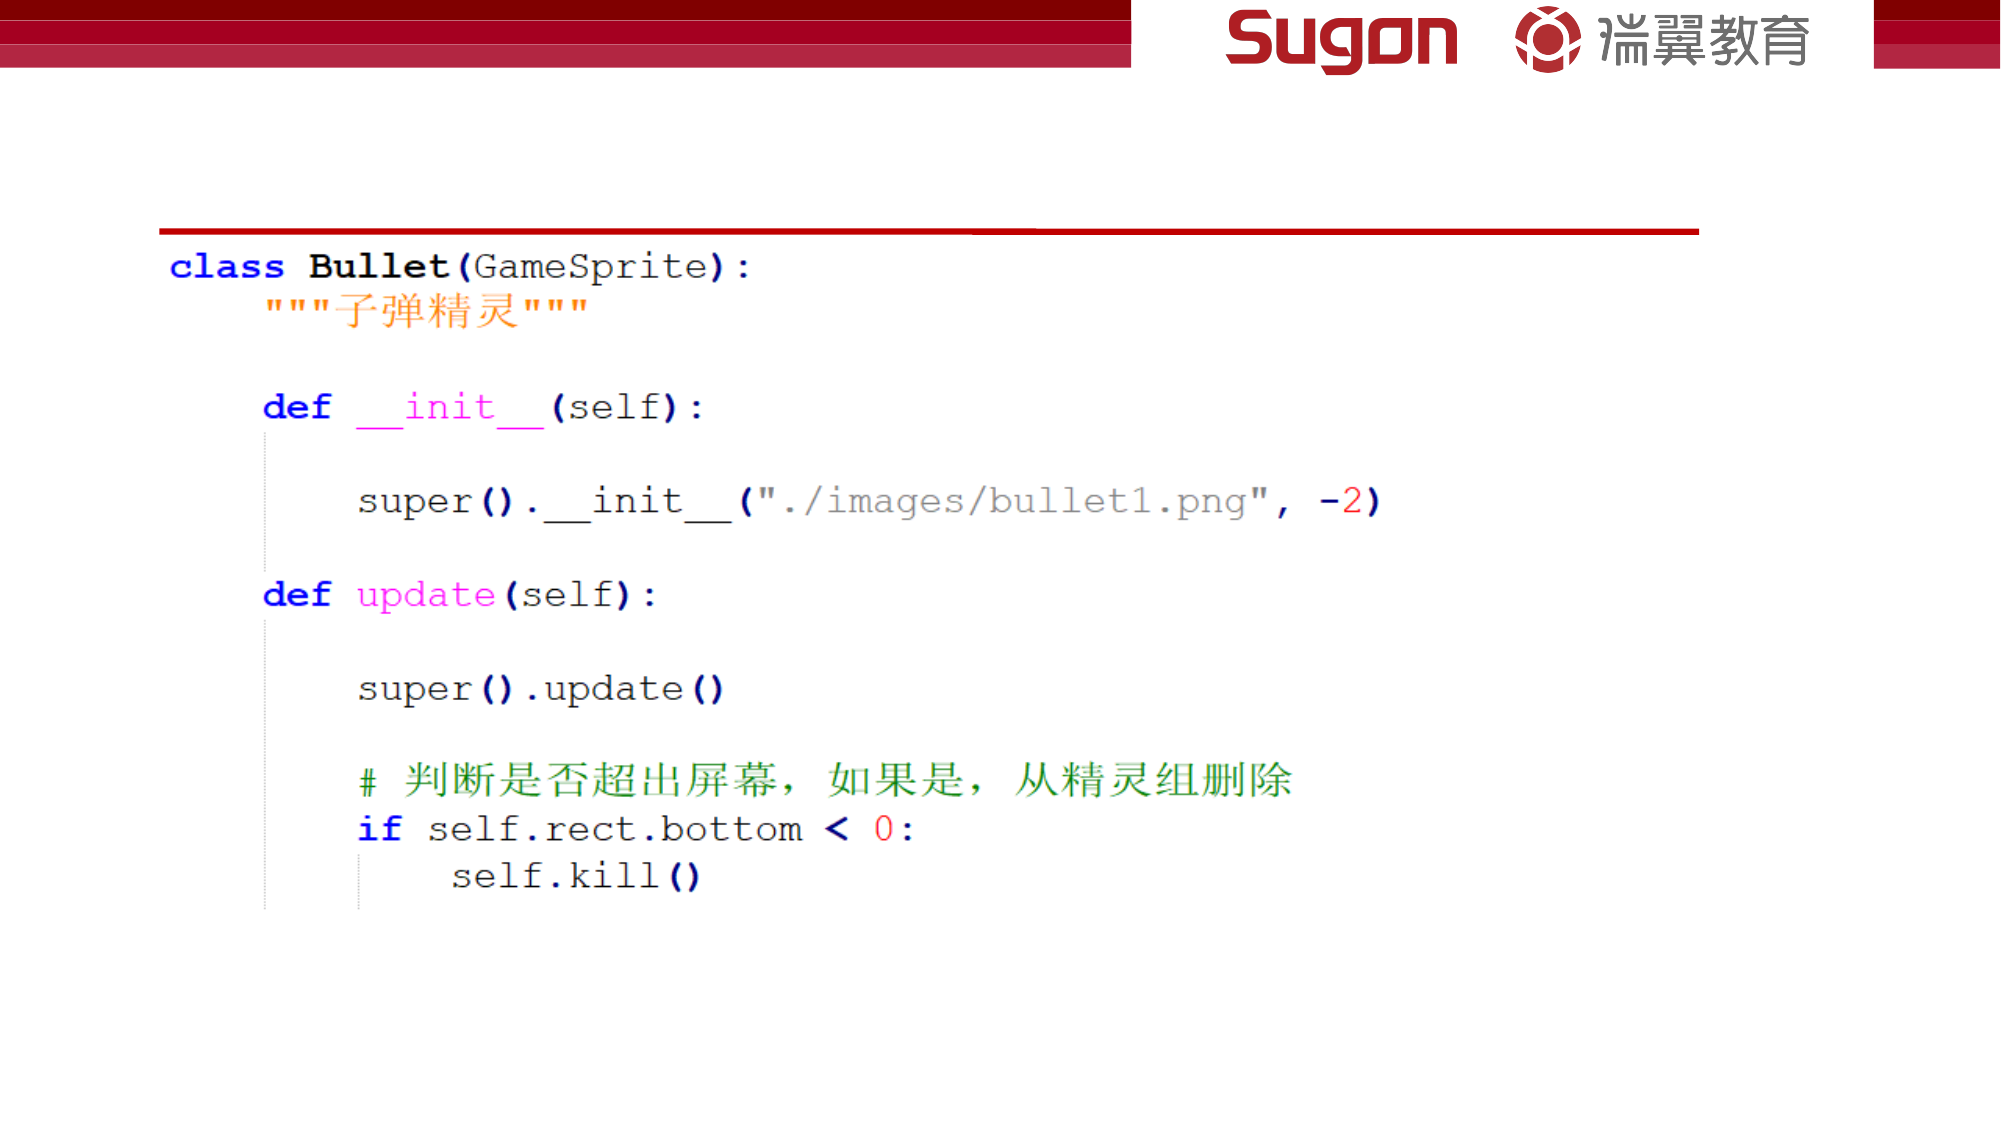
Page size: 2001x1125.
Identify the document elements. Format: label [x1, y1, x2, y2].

list [169, 241, 1393, 911]
picture [1194, 0, 1484, 102]
picture [1515, 6, 1809, 73]
